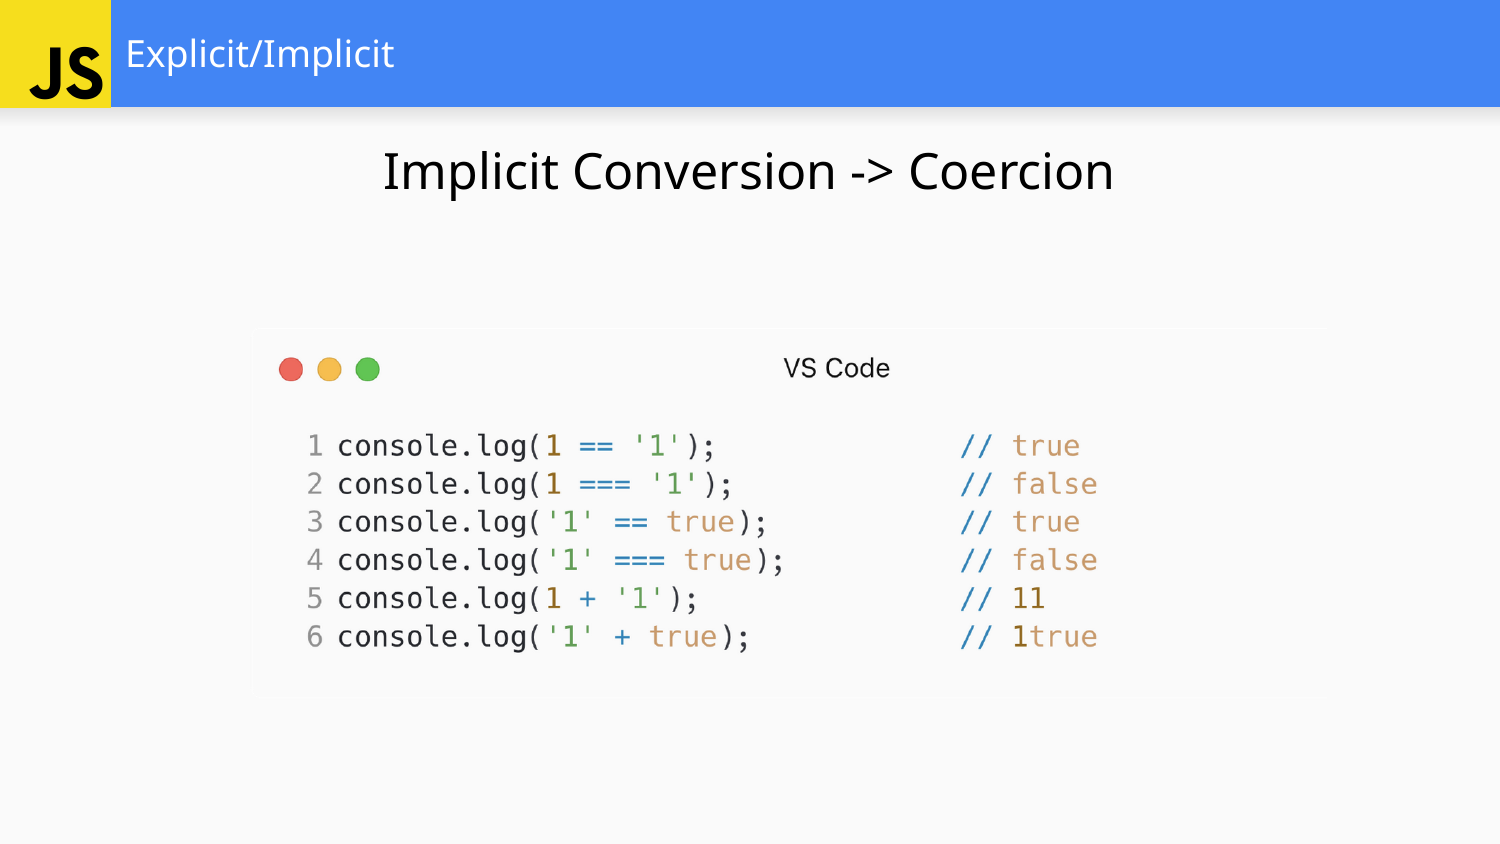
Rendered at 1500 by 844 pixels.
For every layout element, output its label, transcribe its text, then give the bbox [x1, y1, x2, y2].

text_box Implicit Conversion -> Coercion [363, 124, 1137, 215]
picture [0, 0, 111, 108]
title Explicit/Implicit [114, 2, 1500, 102]
picture [173, 222, 1327, 801]
